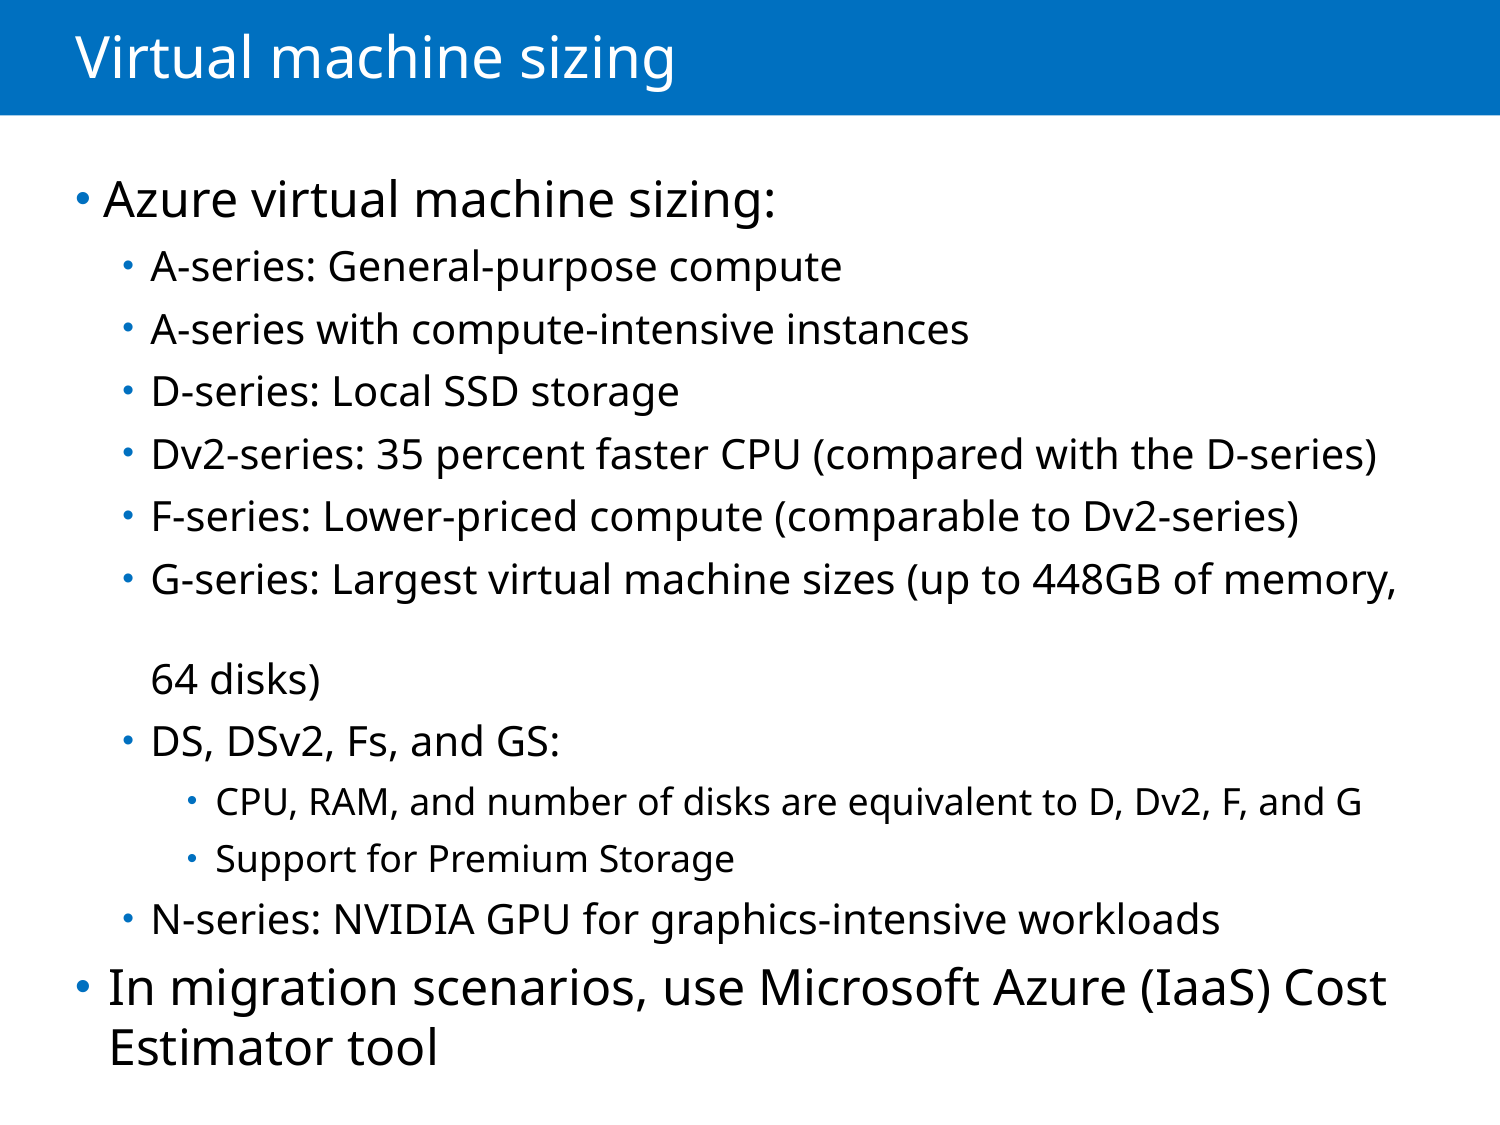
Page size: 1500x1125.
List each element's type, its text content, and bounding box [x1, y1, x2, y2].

text_box Azure virtual machine sizing: A-series: General-purpose compute A-series with compute-intensive instances D-series: Local SSD storage Dv2-series: 35 percent faster CPU (compared with the D-series) F-series: Lower-priced compute (comparable to Dv2-series) G-series: Largest virtual machine sizes (up to 448GB of memory, 64 disks) DS, DSv2, Fs, and GS: CPU, RAM, and number of disks are equivalent to D, Dv2, F, and G Support for Premium Storage N-series: NVIDIA GPU for graphics-intensive workloads In migration scenarios, use Microsoft Azure (IaaS) Cost Estimator tool [75, 167, 1408, 1012]
title Virtual machine sizing [75, 0, 1351, 122]
